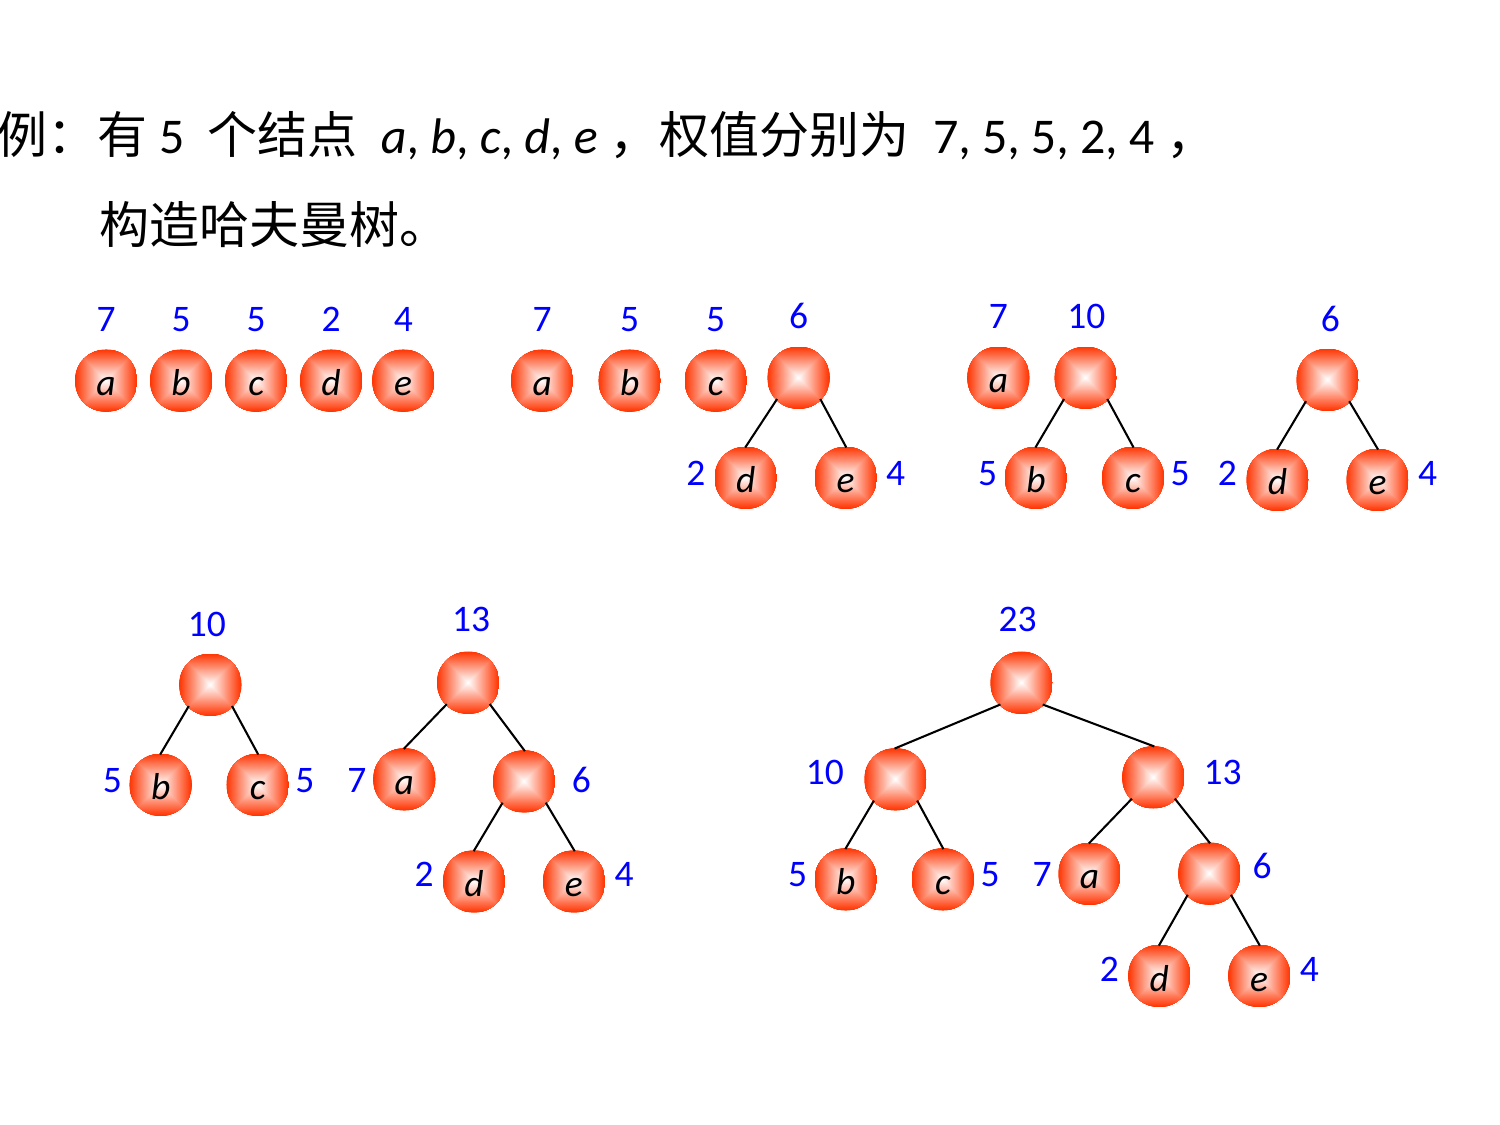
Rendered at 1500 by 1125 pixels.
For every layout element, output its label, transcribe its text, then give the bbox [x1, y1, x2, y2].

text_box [1196, 286, 1460, 516]
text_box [404, 585, 525, 751]
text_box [895, 585, 1154, 749]
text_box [80, 590, 337, 823]
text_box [74, 286, 435, 413]
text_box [510, 286, 742, 413]
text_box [745, 283, 846, 447]
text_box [664, 440, 928, 516]
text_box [766, 739, 1341, 1012]
text_box 例：有5 个结点 a, b, c, d, e，权值分别为 7, 5, 5, 2, 4， 构造哈夫曼树。 [0, 65, 1243, 261]
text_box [1035, 283, 1134, 447]
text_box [956, 440, 1192, 516]
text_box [325, 747, 656, 918]
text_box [966, 283, 1030, 410]
